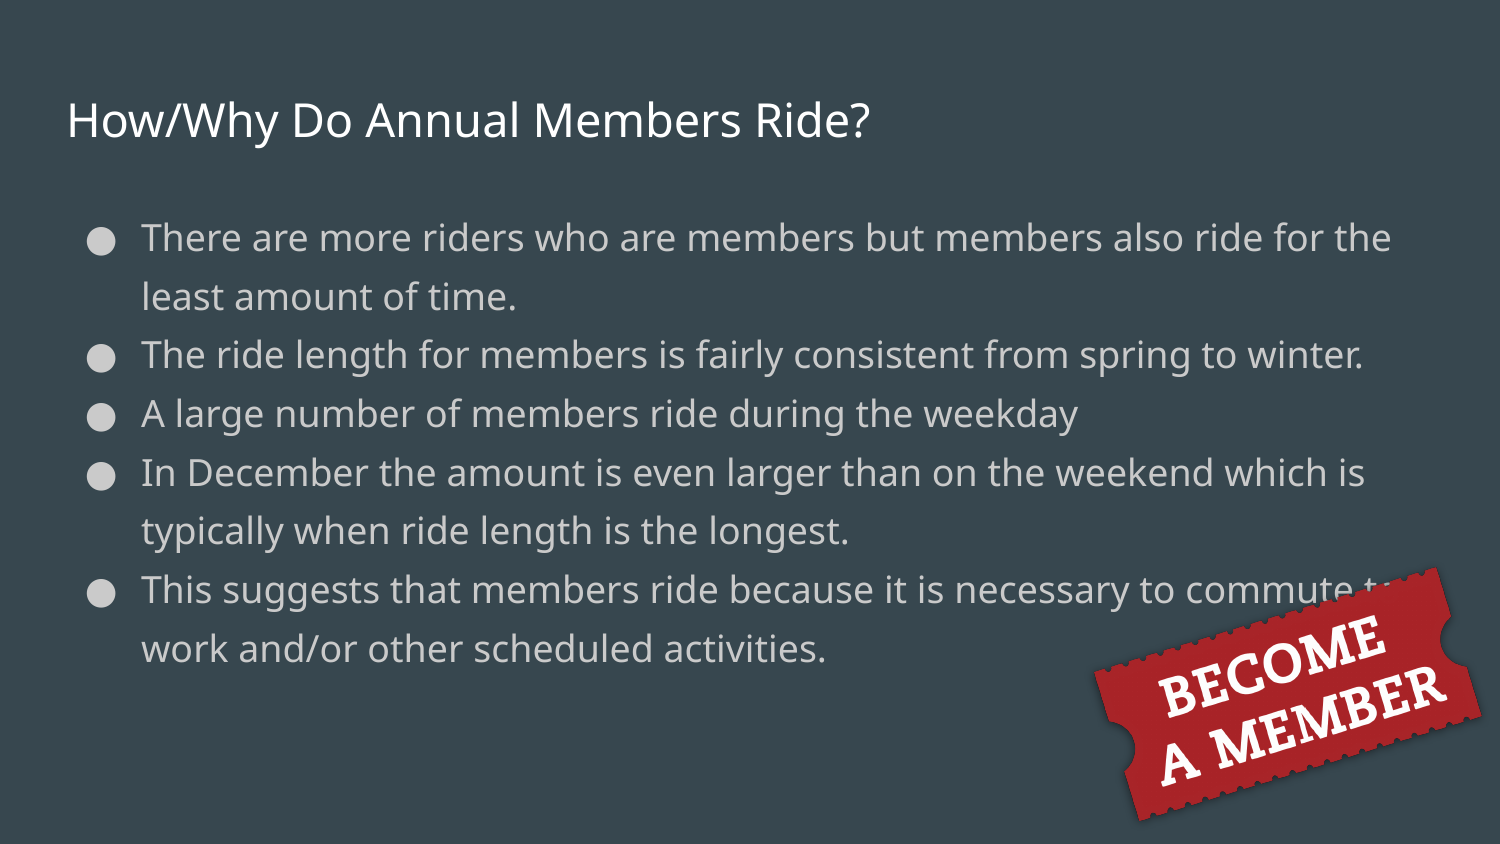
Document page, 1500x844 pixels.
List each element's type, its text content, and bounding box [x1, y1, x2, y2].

picture [1064, 545, 1500, 843]
title How/Why Do Annual Members Ride? [51, 72, 1449, 167]
list There are more riders who are members but members also ride for the least amount of time. The ride length for members is fairly consistent from spring to winter. A large number of members ride during the weekday In December the amount is even larger than on the weekend which is typically when ride length is the longest. This suggests that members ride because it is necessary to commute to work and/or other scheduled activities. [51, 189, 1449, 750]
